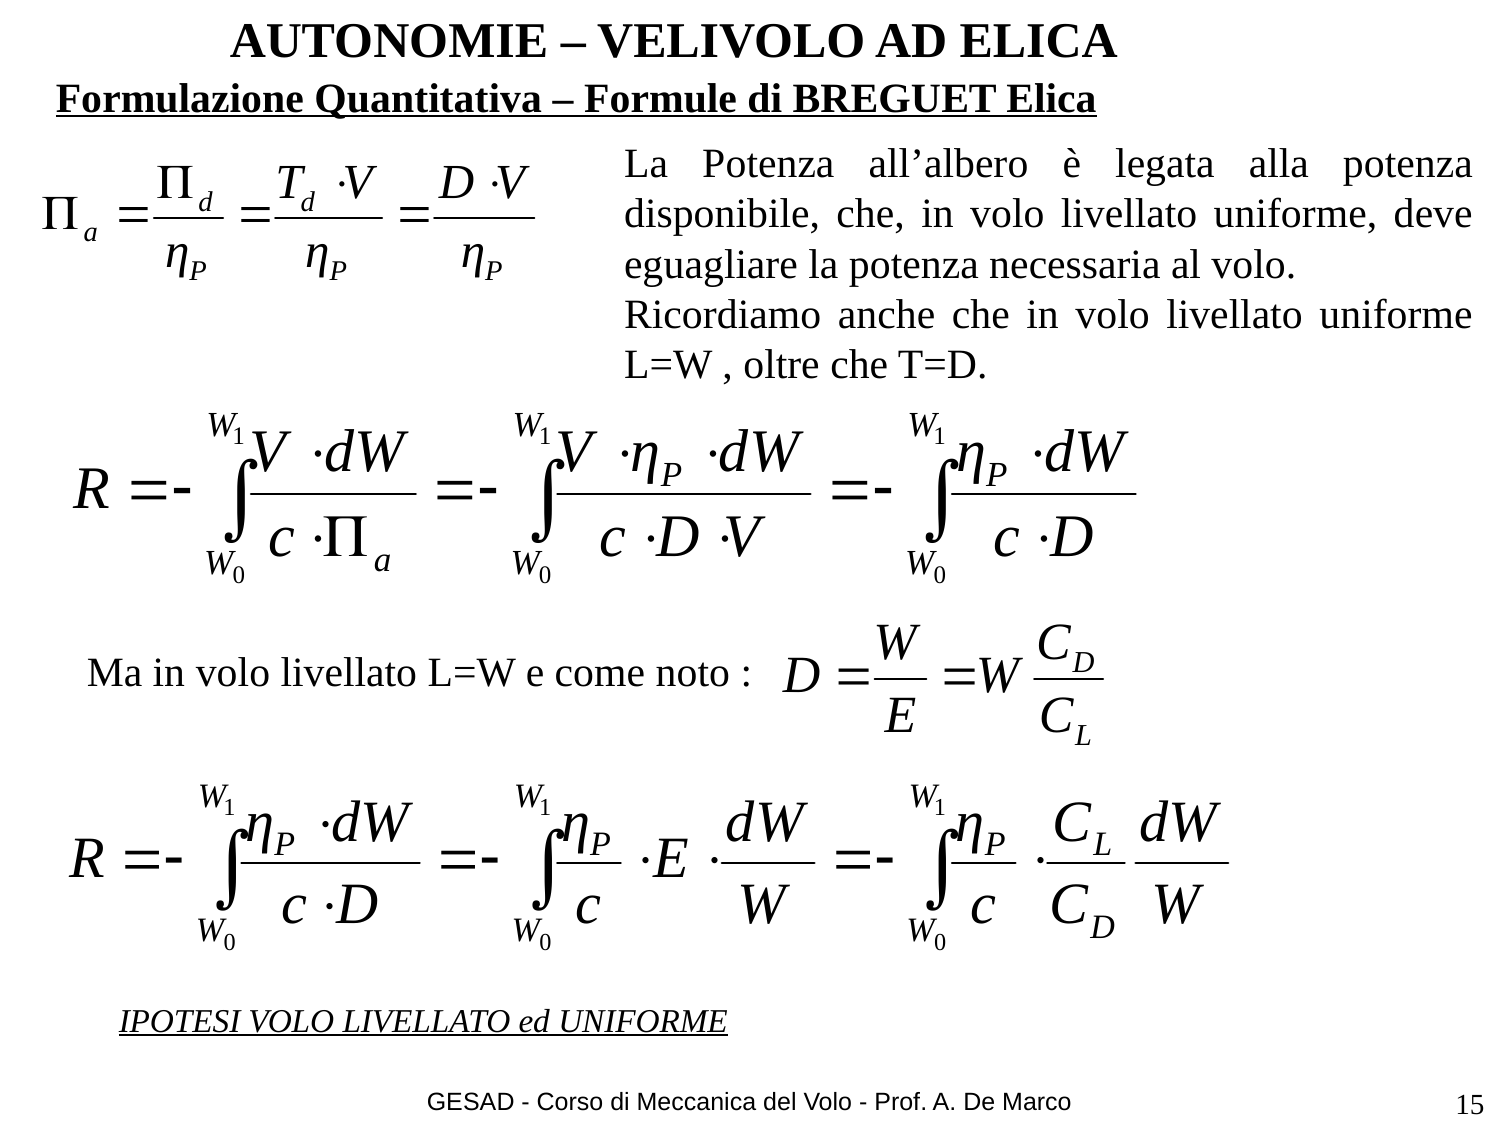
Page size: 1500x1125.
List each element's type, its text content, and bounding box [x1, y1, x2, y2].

text_box Ma in volo livellato L=W e come noto : [72, 637, 768, 703]
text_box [62, 398, 1149, 595]
title AUTONOMIE – VELIVOLO AD ELICA [0, 0, 1348, 76]
text_box IPOTESI VOLO LIVELLATO ed UNIFORME [104, 991, 744, 1046]
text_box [58, 770, 1240, 962]
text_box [773, 609, 1116, 758]
text_box Formulazione Quantitativa – Formule di BREGUET Elica [41, 63, 1184, 129]
footer GESAD - Corso di Meccanica del Volo - Prof. A. De Marco [300, 1077, 1200, 1125]
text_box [34, 152, 546, 292]
slide_number 15 [1200, 1077, 1500, 1125]
text_box La Potenza all’albero è legata alla potenza disponibile, che, in volo livellato uniforme, deve eguagliare la potenza necessaria al volo. Ricordiamo anche che in volo livellato uniforme L=W , oltre che T=D. [609, 128, 1489, 394]
